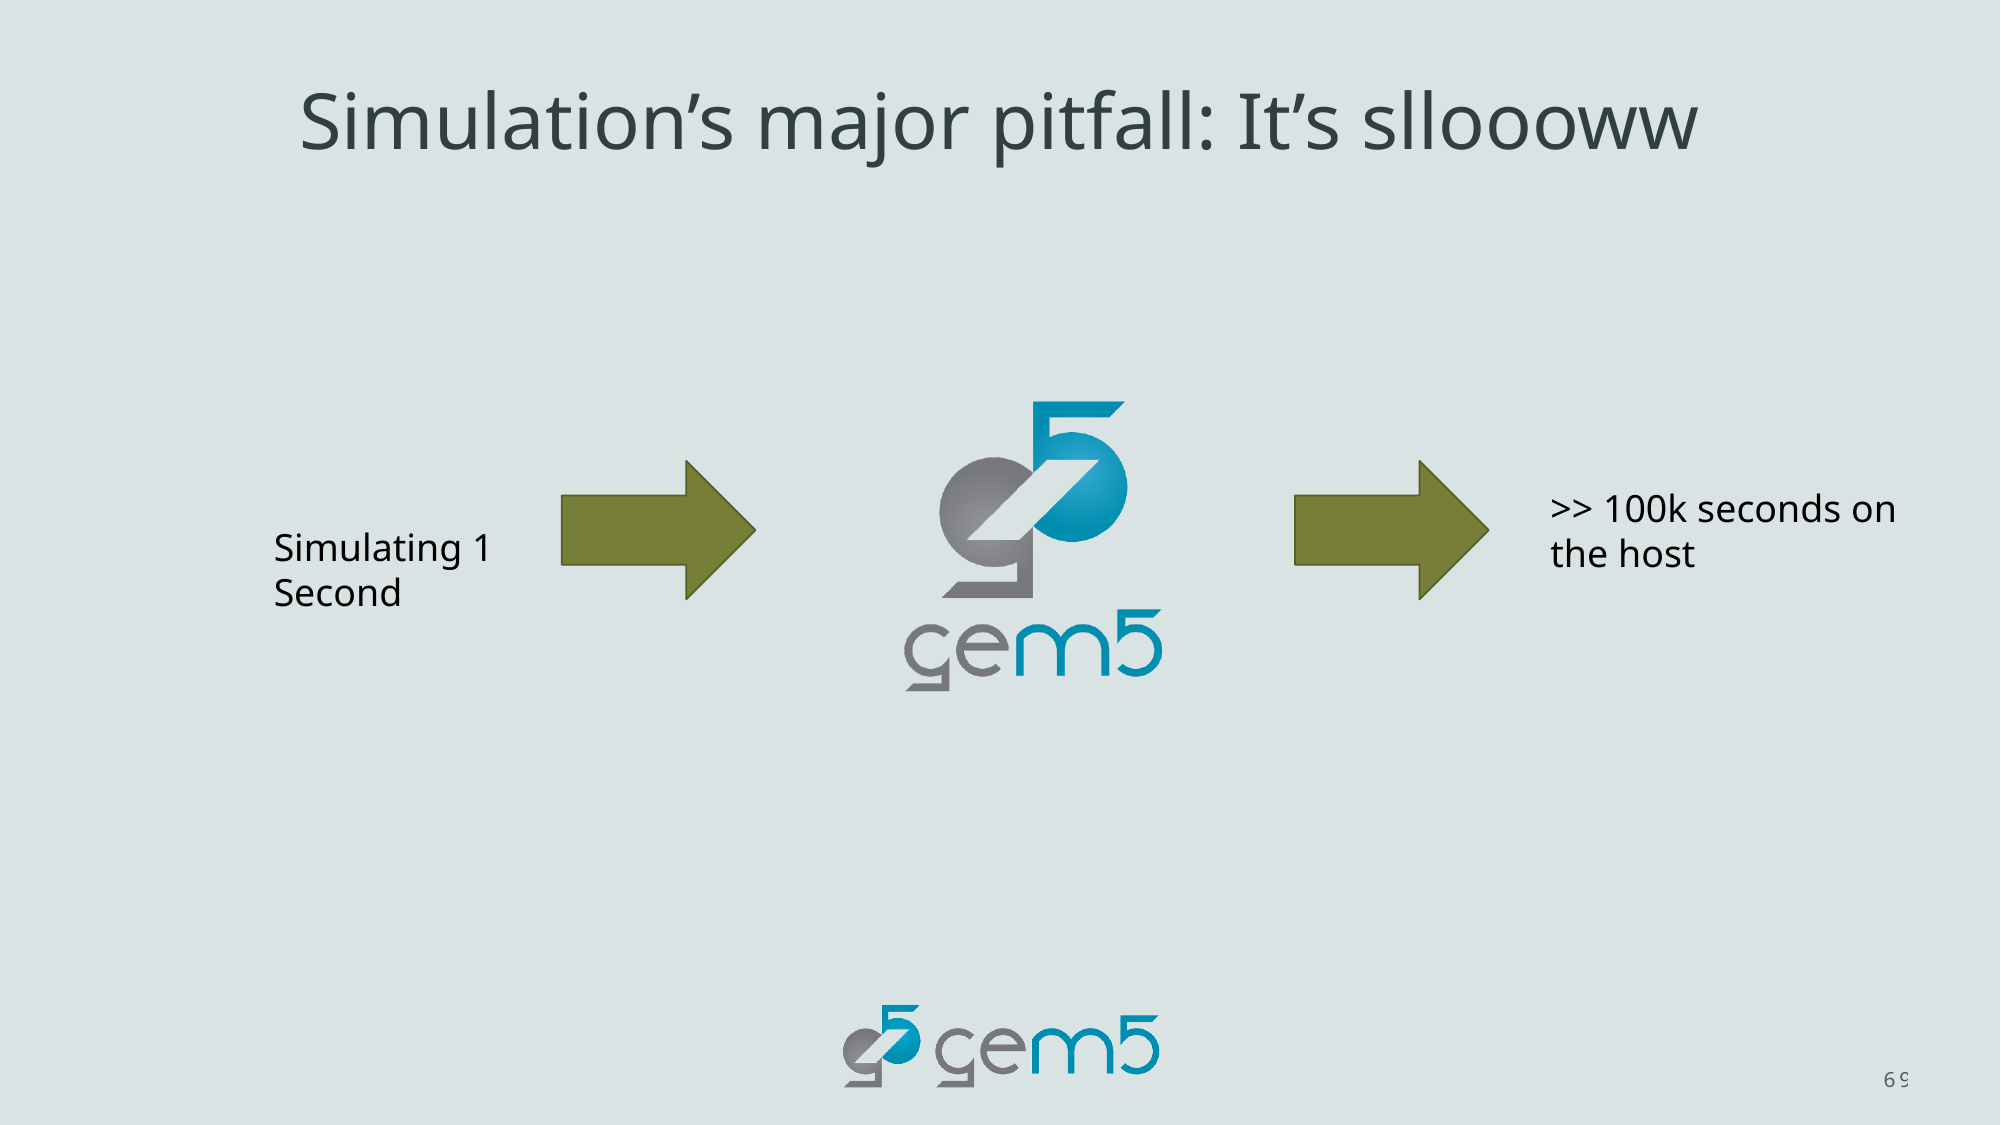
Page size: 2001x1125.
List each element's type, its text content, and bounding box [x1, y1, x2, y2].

title Simulation’s major pitfall: It’s slloooww [162, 64, 1838, 173]
picture [807, 965, 1193, 1120]
text_box >> 100k seconds on the host [1535, 477, 1927, 582]
text_box Simulating 1 Second [259, 516, 527, 622]
text_box [560, 460, 757, 601]
text_box [1294, 460, 1490, 601]
picture [837, 334, 1229, 759]
slide_number 69 [1637, 1042, 1927, 1119]
